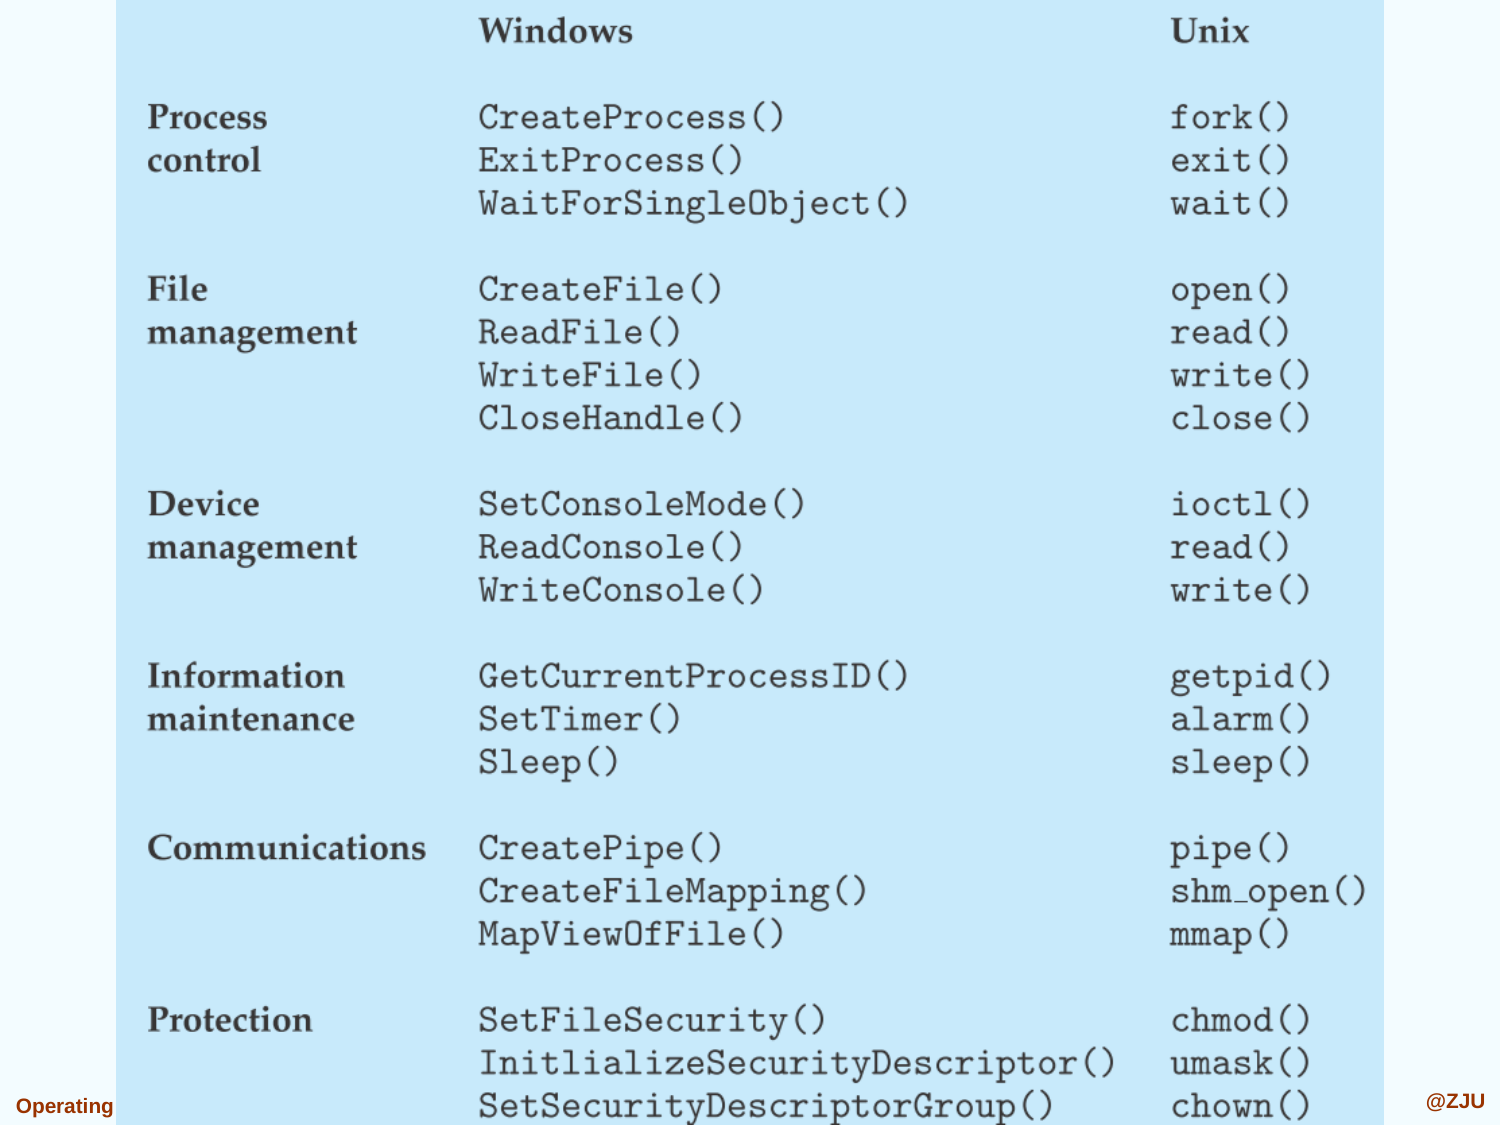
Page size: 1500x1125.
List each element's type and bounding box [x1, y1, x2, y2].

picture [115, 0, 1385, 1125]
